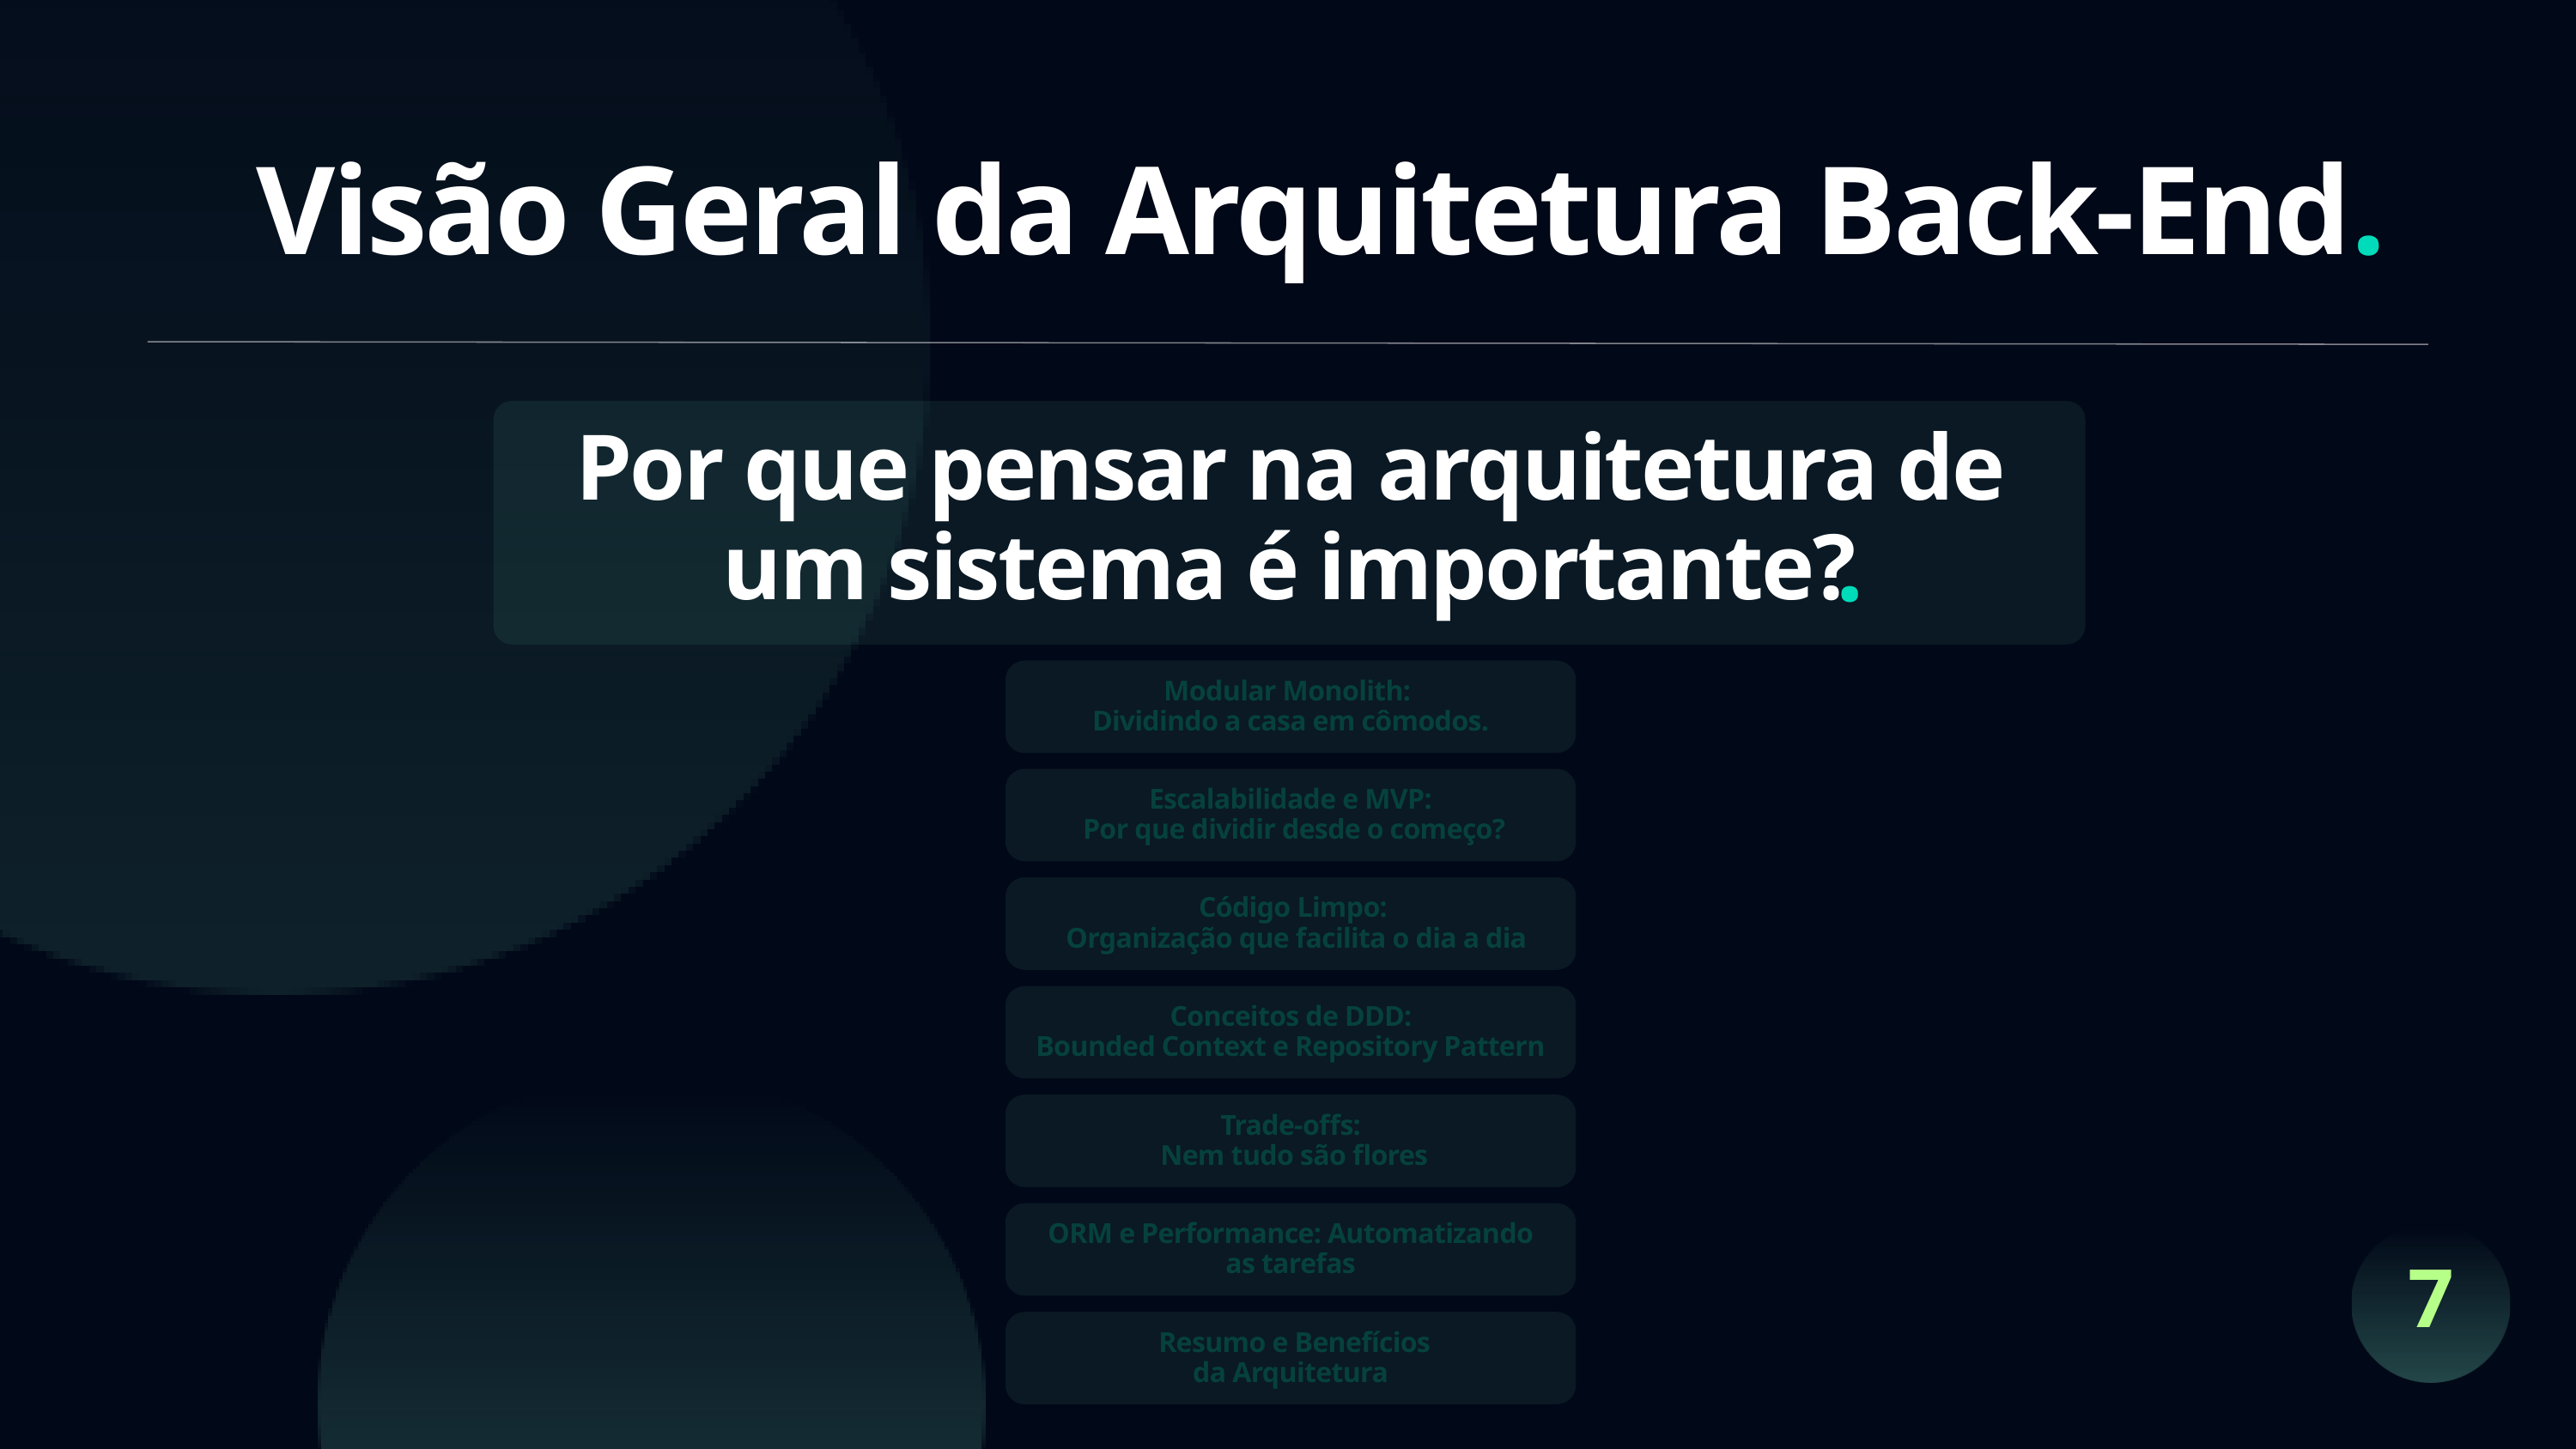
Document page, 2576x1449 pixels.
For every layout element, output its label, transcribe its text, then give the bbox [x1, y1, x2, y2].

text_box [1005, 1311, 1577, 1405]
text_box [1005, 660, 1577, 754]
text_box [1005, 1203, 1577, 1296]
text_box [2351, 1224, 2511, 1383]
text_box Visão Geral da Arquitetura Back-End. [191, 144, 2451, 279]
text_box [0, 0, 931, 995]
text_box [318, 1070, 986, 1449]
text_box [1005, 985, 1577, 1079]
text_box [493, 400, 2086, 645]
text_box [1005, 1094, 1577, 1188]
text_box 7 [2367, 1255, 2494, 1344]
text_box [1005, 876, 1577, 971]
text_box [1005, 768, 1577, 862]
